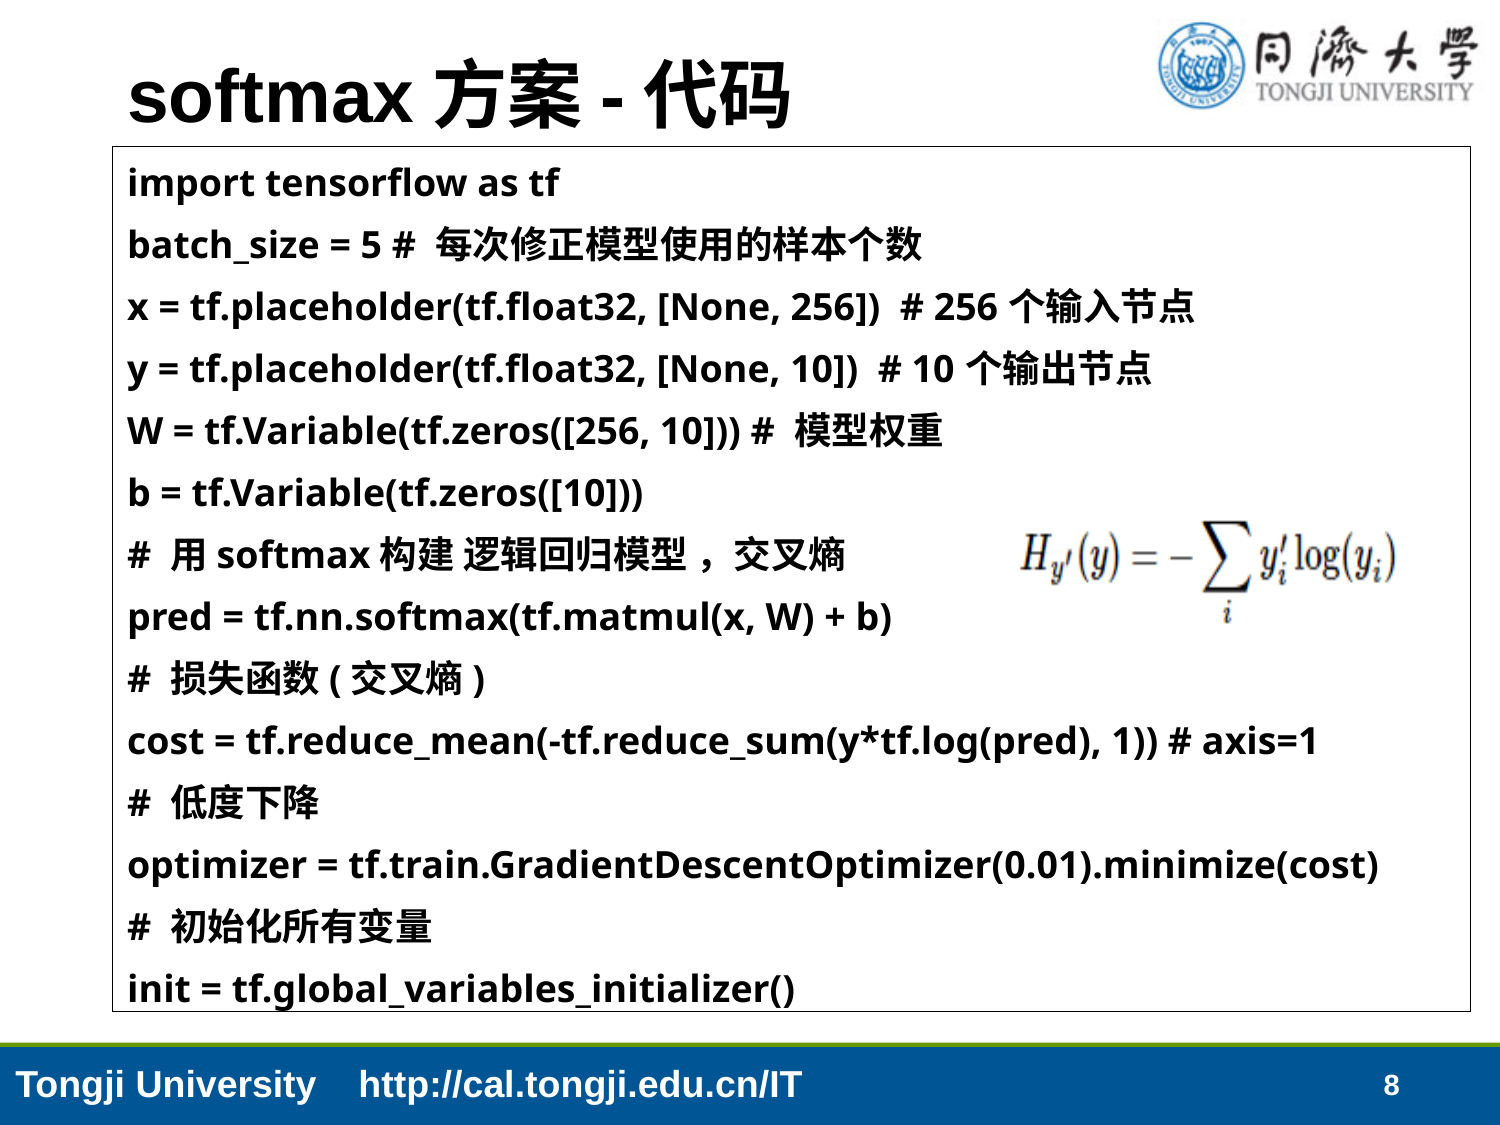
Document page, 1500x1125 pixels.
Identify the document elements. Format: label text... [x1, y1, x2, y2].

title softmax方案-代码 [112, 0, 1388, 146]
picture [1388, 19, 1495, 113]
list import tensorflow as tf batch_size = 5 # 每次修正模型使用的样本个数 x = tf.placeholder(tf.float32, [None, 256]) # 256个输入节点 y = tf.placeholder(tf.float32, [None, 10]) # 10个输出节点 W = tf.Variable(tf.zeros([256, 10])) # 模型权重 b = tf.Variable(tf.zeros([10])) # 用softmax构建 逻辑回归模型 ，交叉熵 pred = tf.nn.softmax(tf.matmul(x, W) + b) # 损失函数(交叉熵) cost = tf.reduce_mean(-tf.reduce_sum(y*tf.log(pred), 1)) # axis=1 # 低度下降 optimizer = tf.train.GradientDescentOptimizer(0.01).minimize(cost) # 初始化所有变量 init = tf.global_variables_initializer() [112, 146, 1471, 1012]
picture [985, 455, 1424, 705]
